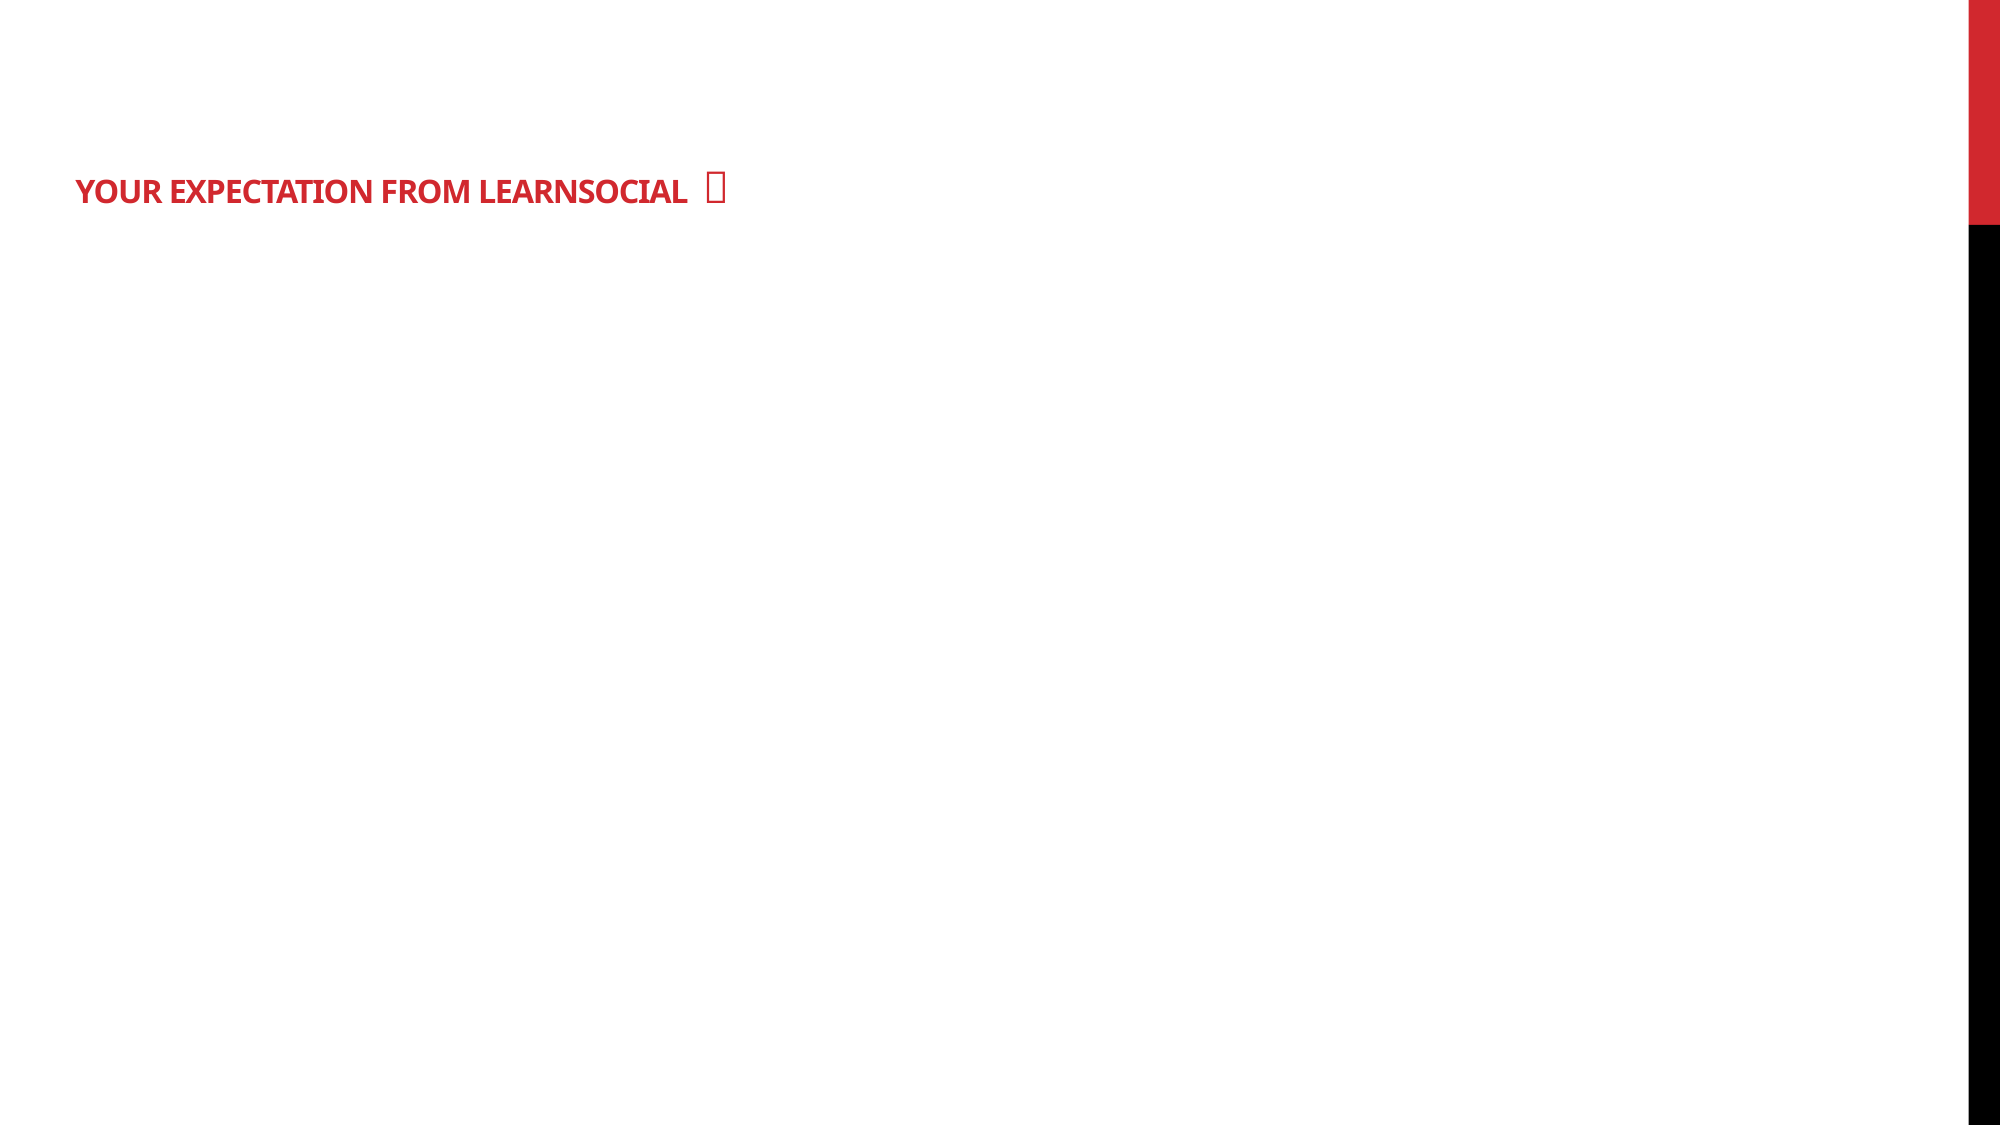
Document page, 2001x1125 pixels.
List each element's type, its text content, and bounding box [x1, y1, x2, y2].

title Your Expectation from LearnSocial  [60, 33, 1960, 259]
